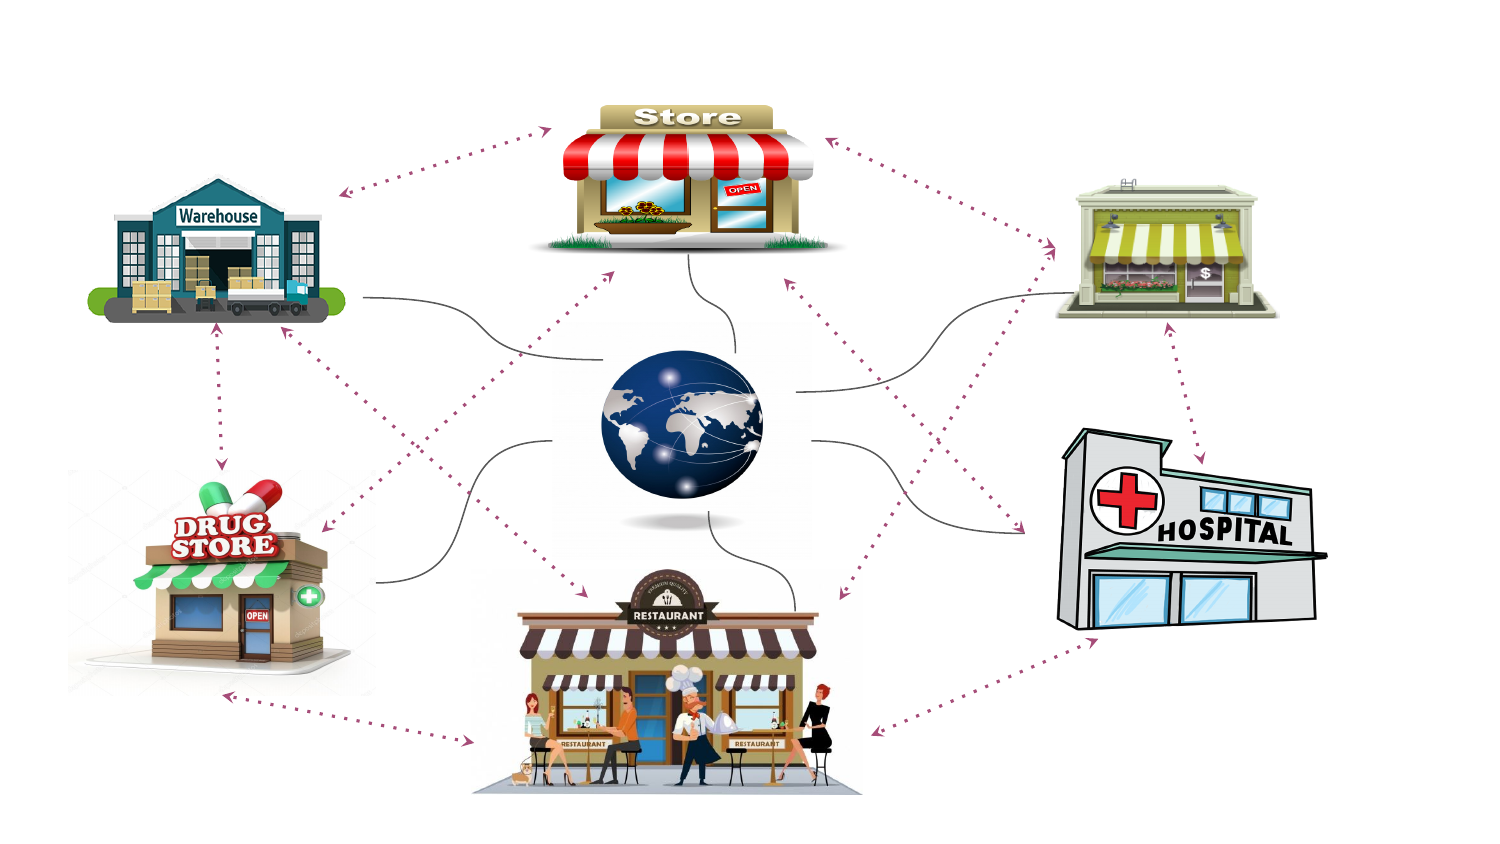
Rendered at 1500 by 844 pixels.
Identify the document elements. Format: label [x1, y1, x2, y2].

text_box [1166, 322, 1203, 465]
text_box [321, 270, 615, 533]
text_box [783, 278, 1026, 534]
text_box [280, 326, 589, 598]
text_box [68, 105, 1350, 795]
text_box [362, 254, 1075, 612]
text_box [338, 128, 552, 197]
text_box [215, 322, 223, 471]
text_box [221, 694, 475, 744]
text_box [870, 638, 1099, 736]
text_box [824, 137, 1056, 249]
text_box [839, 247, 1056, 601]
